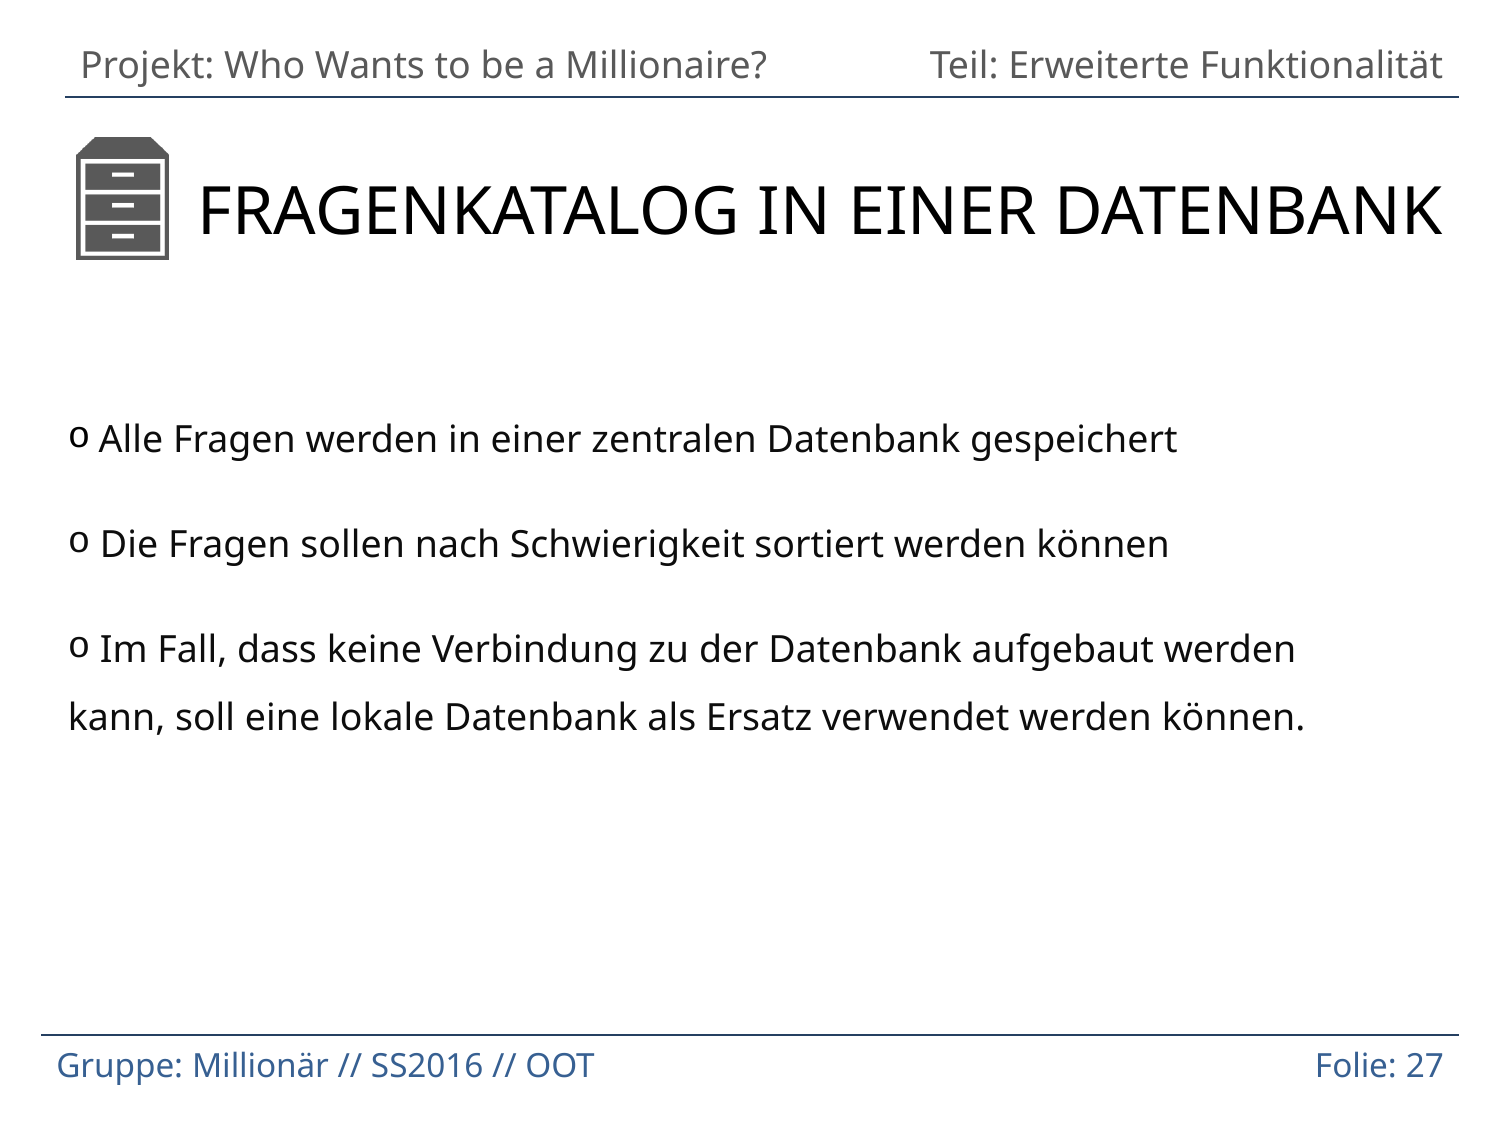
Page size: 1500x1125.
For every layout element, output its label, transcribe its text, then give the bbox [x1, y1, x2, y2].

text_box FRAGENKATALOG IN EINER DATENBANK [183, 160, 1500, 256]
table_header Gruppe: Millionär // SS2016 // OOT [41, 1036, 750, 1096]
table_header Folie: 27 [750, 1036, 1459, 1096]
picture [76, 136, 169, 260]
table_header Projekt: Who Wants to be a Millionaire? [65, 31, 892, 96]
table_header Teil: Erweiterte Funktionalität [892, 31, 1459, 96]
text_box Alle Fragen werden in einer zentralen Datenbank gespeichert Die Fragen sollen nach Schwierigkeit sortiert werden können Im Fall, dass keine Verbindung zu der Datenbank aufgebaut werden kann, soll eine lokale Datenbank als Ersatz verwendet werden können. [53, 385, 1412, 745]
